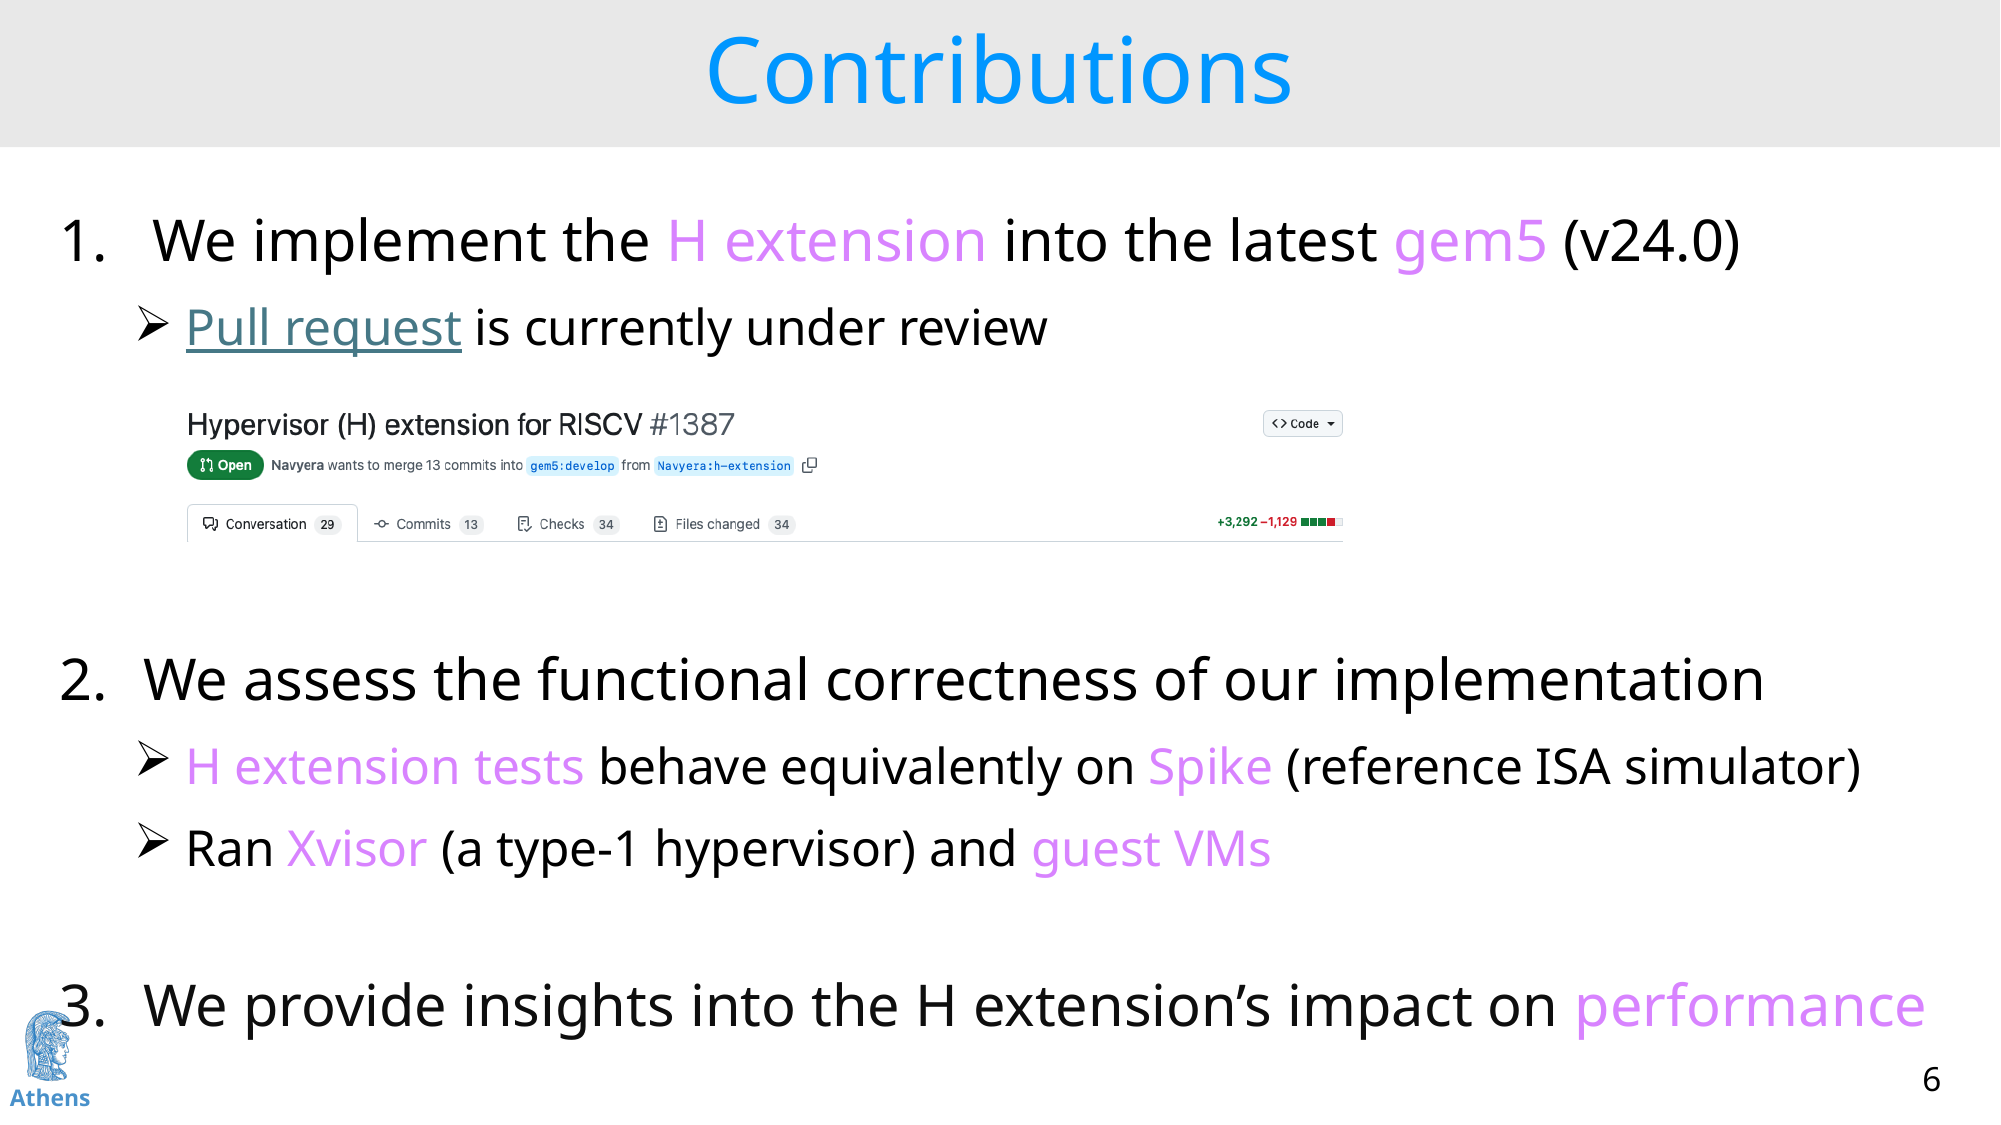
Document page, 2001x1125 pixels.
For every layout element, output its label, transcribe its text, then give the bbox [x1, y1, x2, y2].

title Contributions [0, 0, 2000, 148]
picture [174, 399, 1355, 547]
list We implement the H extension into the latest gem5 (v24.0) Pull request is currently under review We assess the functional correctness of our implementation H extension tests behave equivalently on Spike (reference ISA simulator) Ran Xvisor (a type-1 hypervisor) and guest VMs We provide insights into the H extension’s impact on performance [44, 196, 1956, 1076]
picture [21, 1008, 93, 1086]
